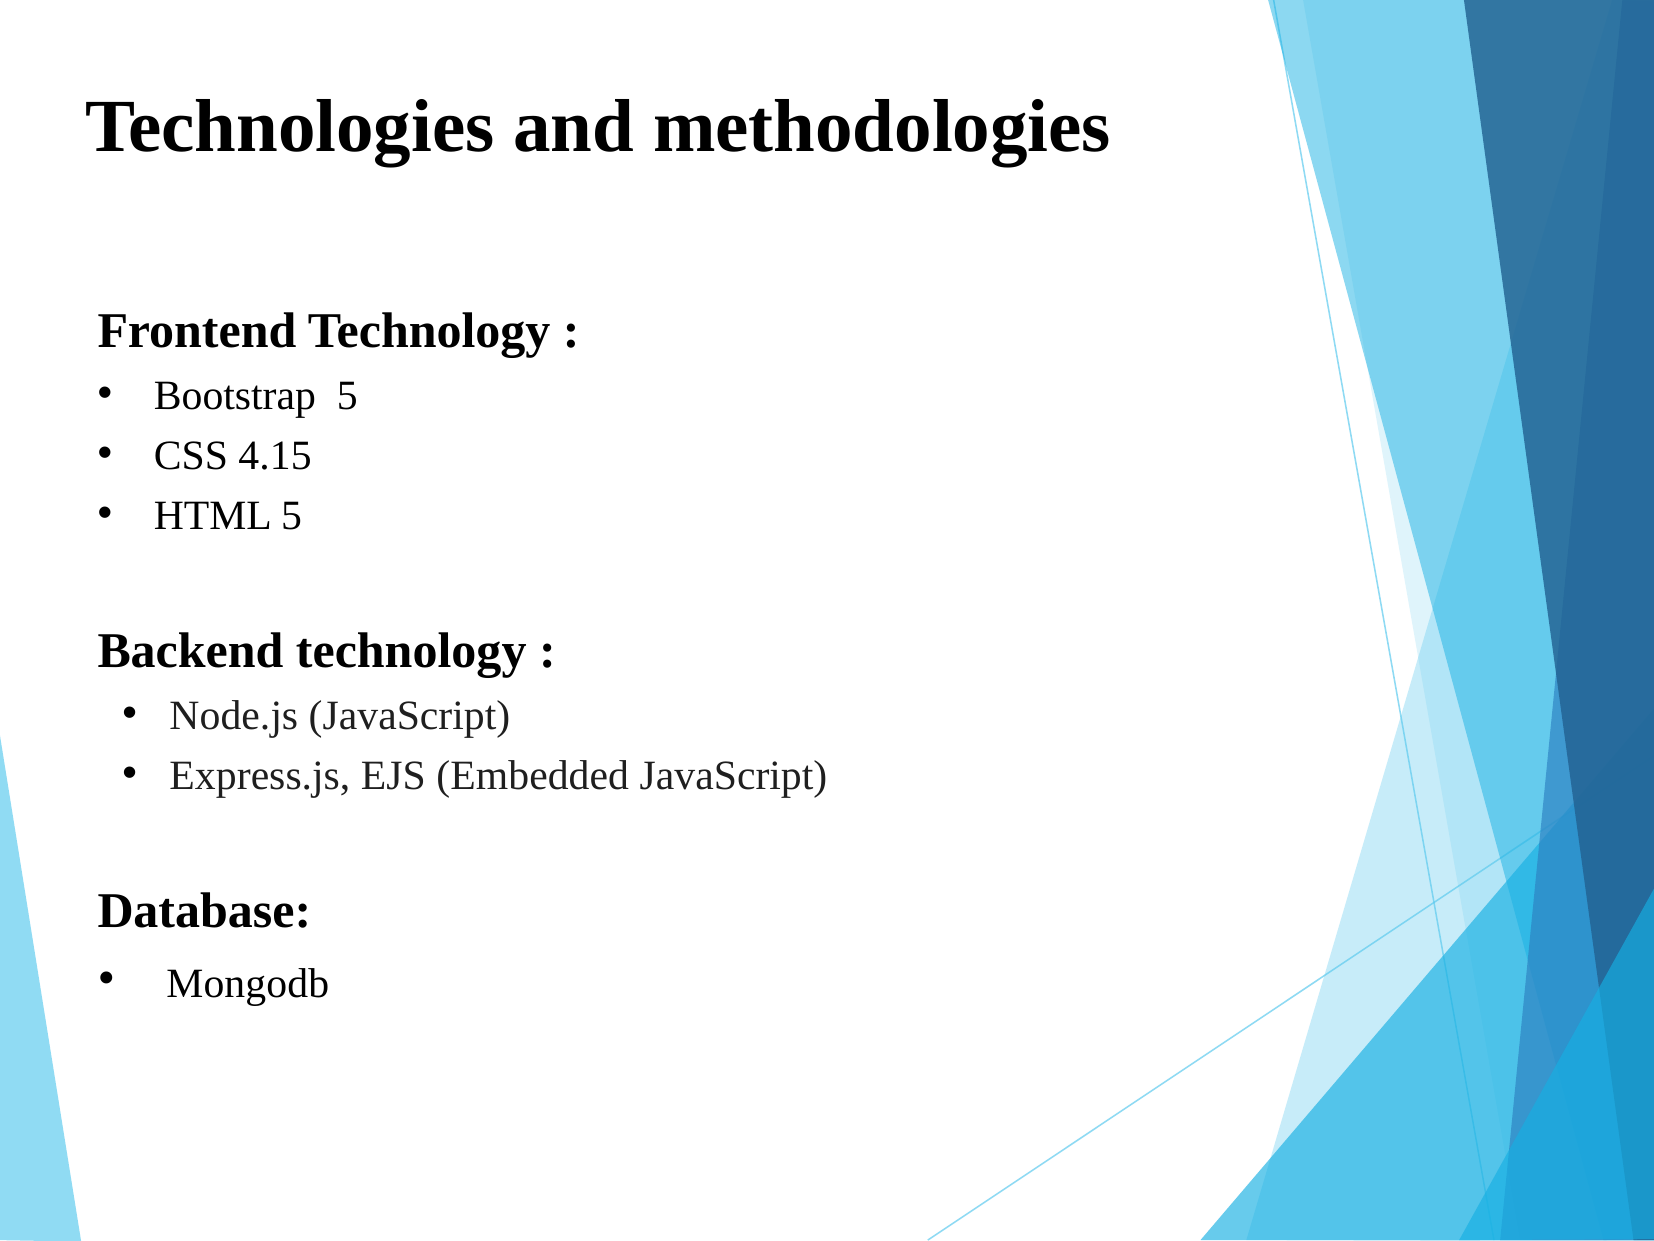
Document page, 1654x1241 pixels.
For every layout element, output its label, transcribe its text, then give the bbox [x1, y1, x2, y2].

text_box [82, 290, 1571, 1109]
text_box Technologies and methodologies [85, 20, 1574, 228]
text_box Frontend Technology : Bootstrap 5 CSS 4.15 HTML 5 Backend technology : Node.js (JavaScript) Express.js, EJS (Embedded JavaScript) Database: Mongodb [82, 290, 1548, 1015]
